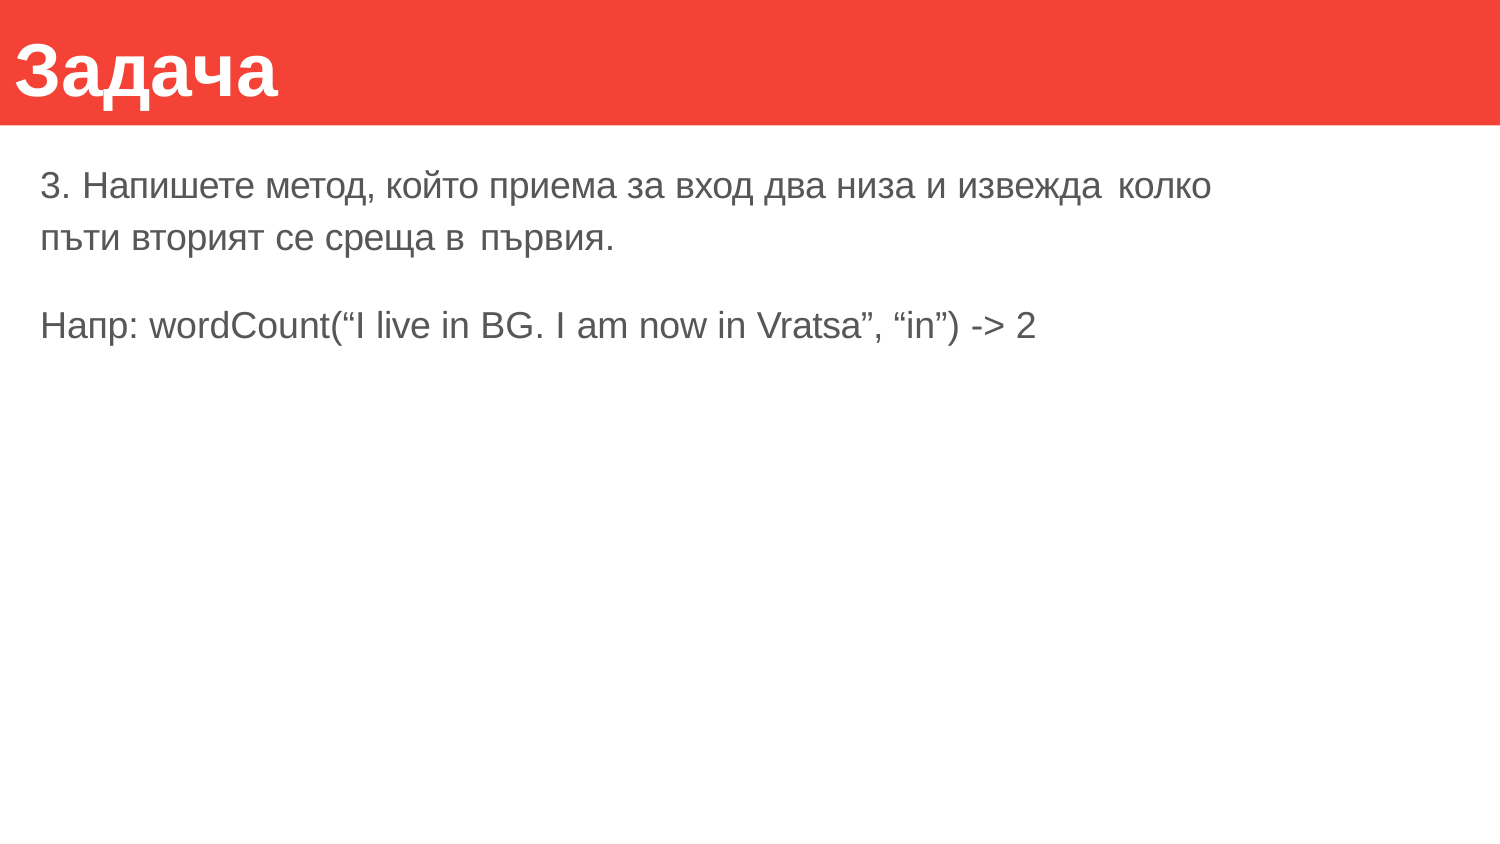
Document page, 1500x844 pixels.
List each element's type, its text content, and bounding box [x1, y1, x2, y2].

text_box [0, 0, 1500, 126]
title Задача [12, 18, 281, 162]
text_box 3. Напишете метод, който приема за вход два низа и извежда колко пъти вторият се среща в първия. Напр: wordCount(“I live in BG. I am now in Vratsa”, “in”) -> 2 [38, 153, 1300, 346]
